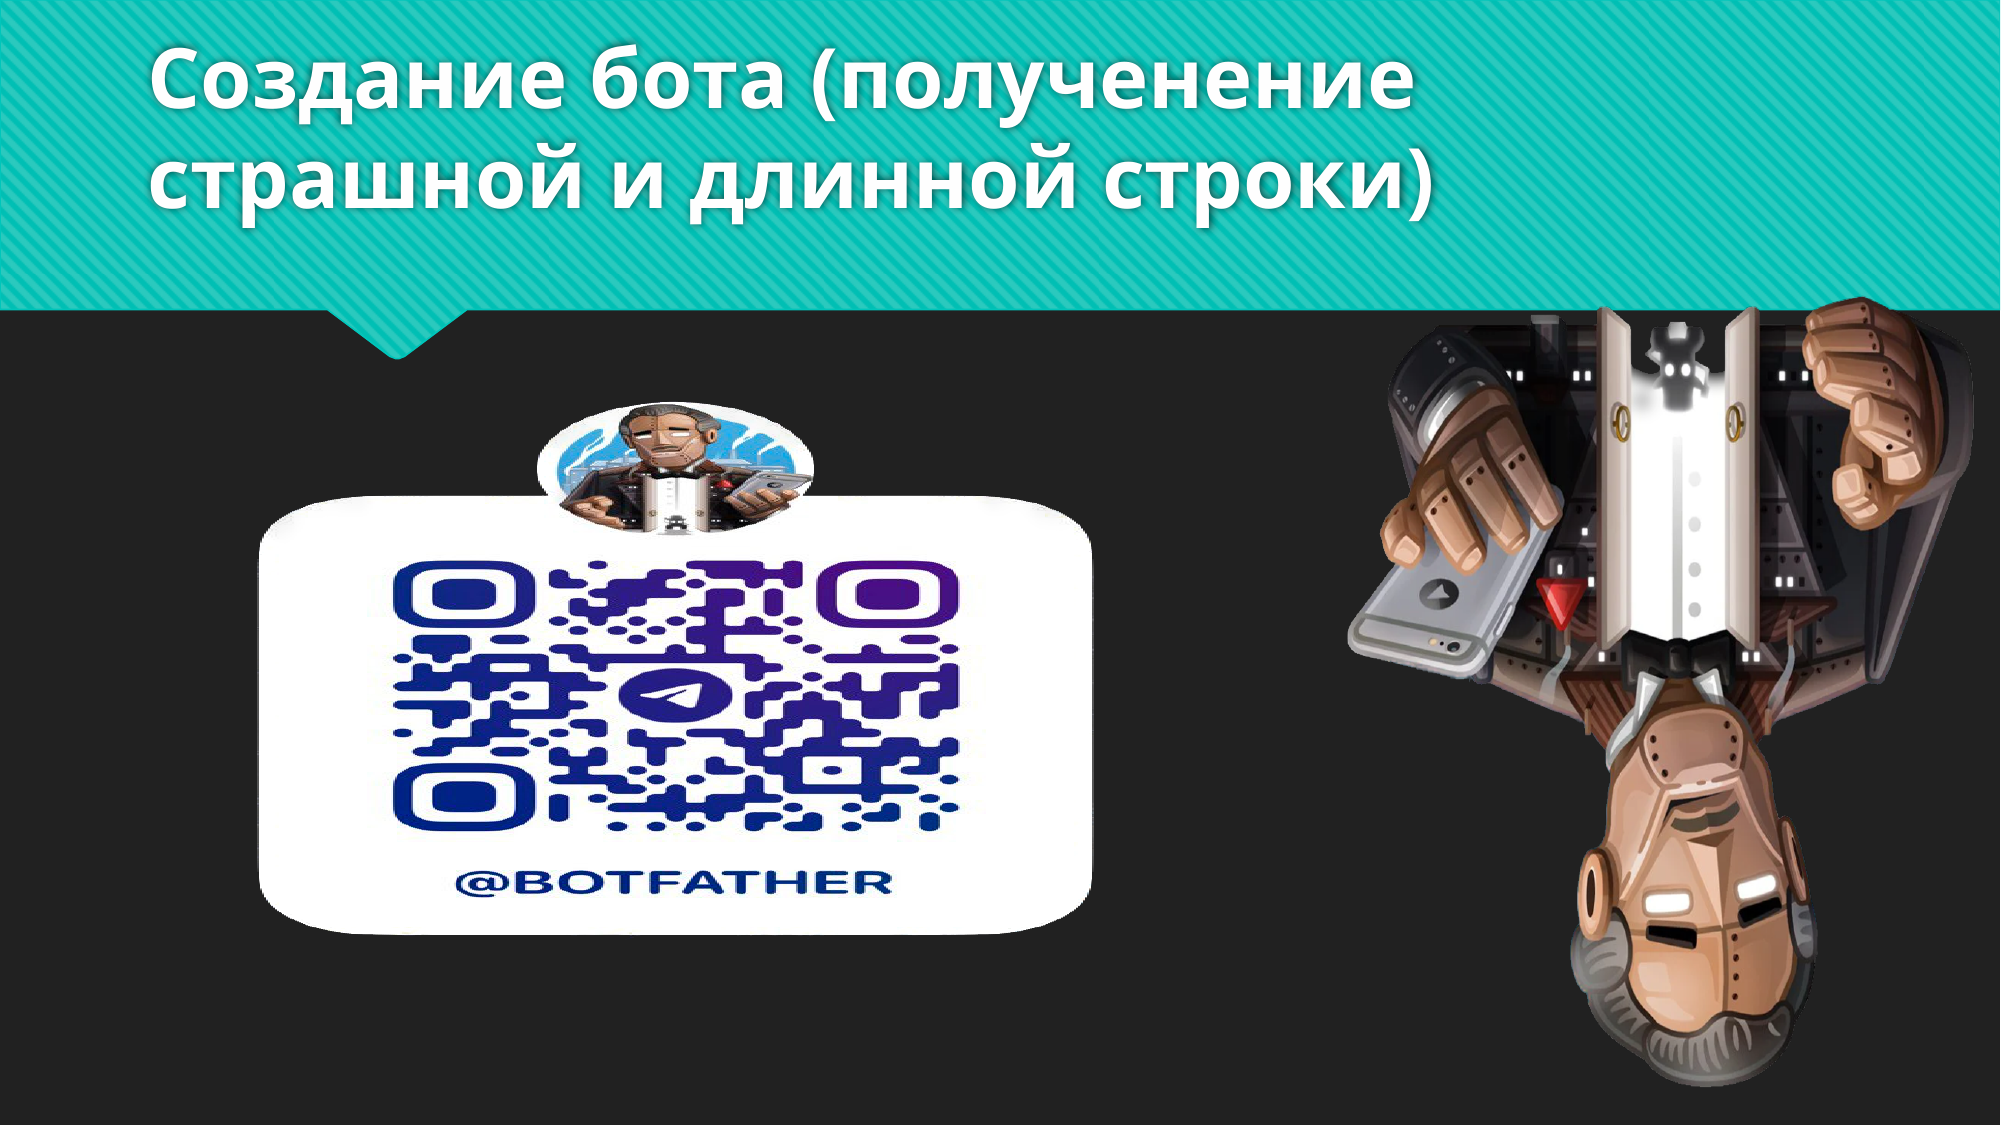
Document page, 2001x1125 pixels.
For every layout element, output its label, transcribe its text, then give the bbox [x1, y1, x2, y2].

title Создание бота (полученение страшной и длинной строки) [132, 73, 1868, 233]
picture [1342, 286, 2000, 1099]
picture [132, 152, 1220, 1125]
